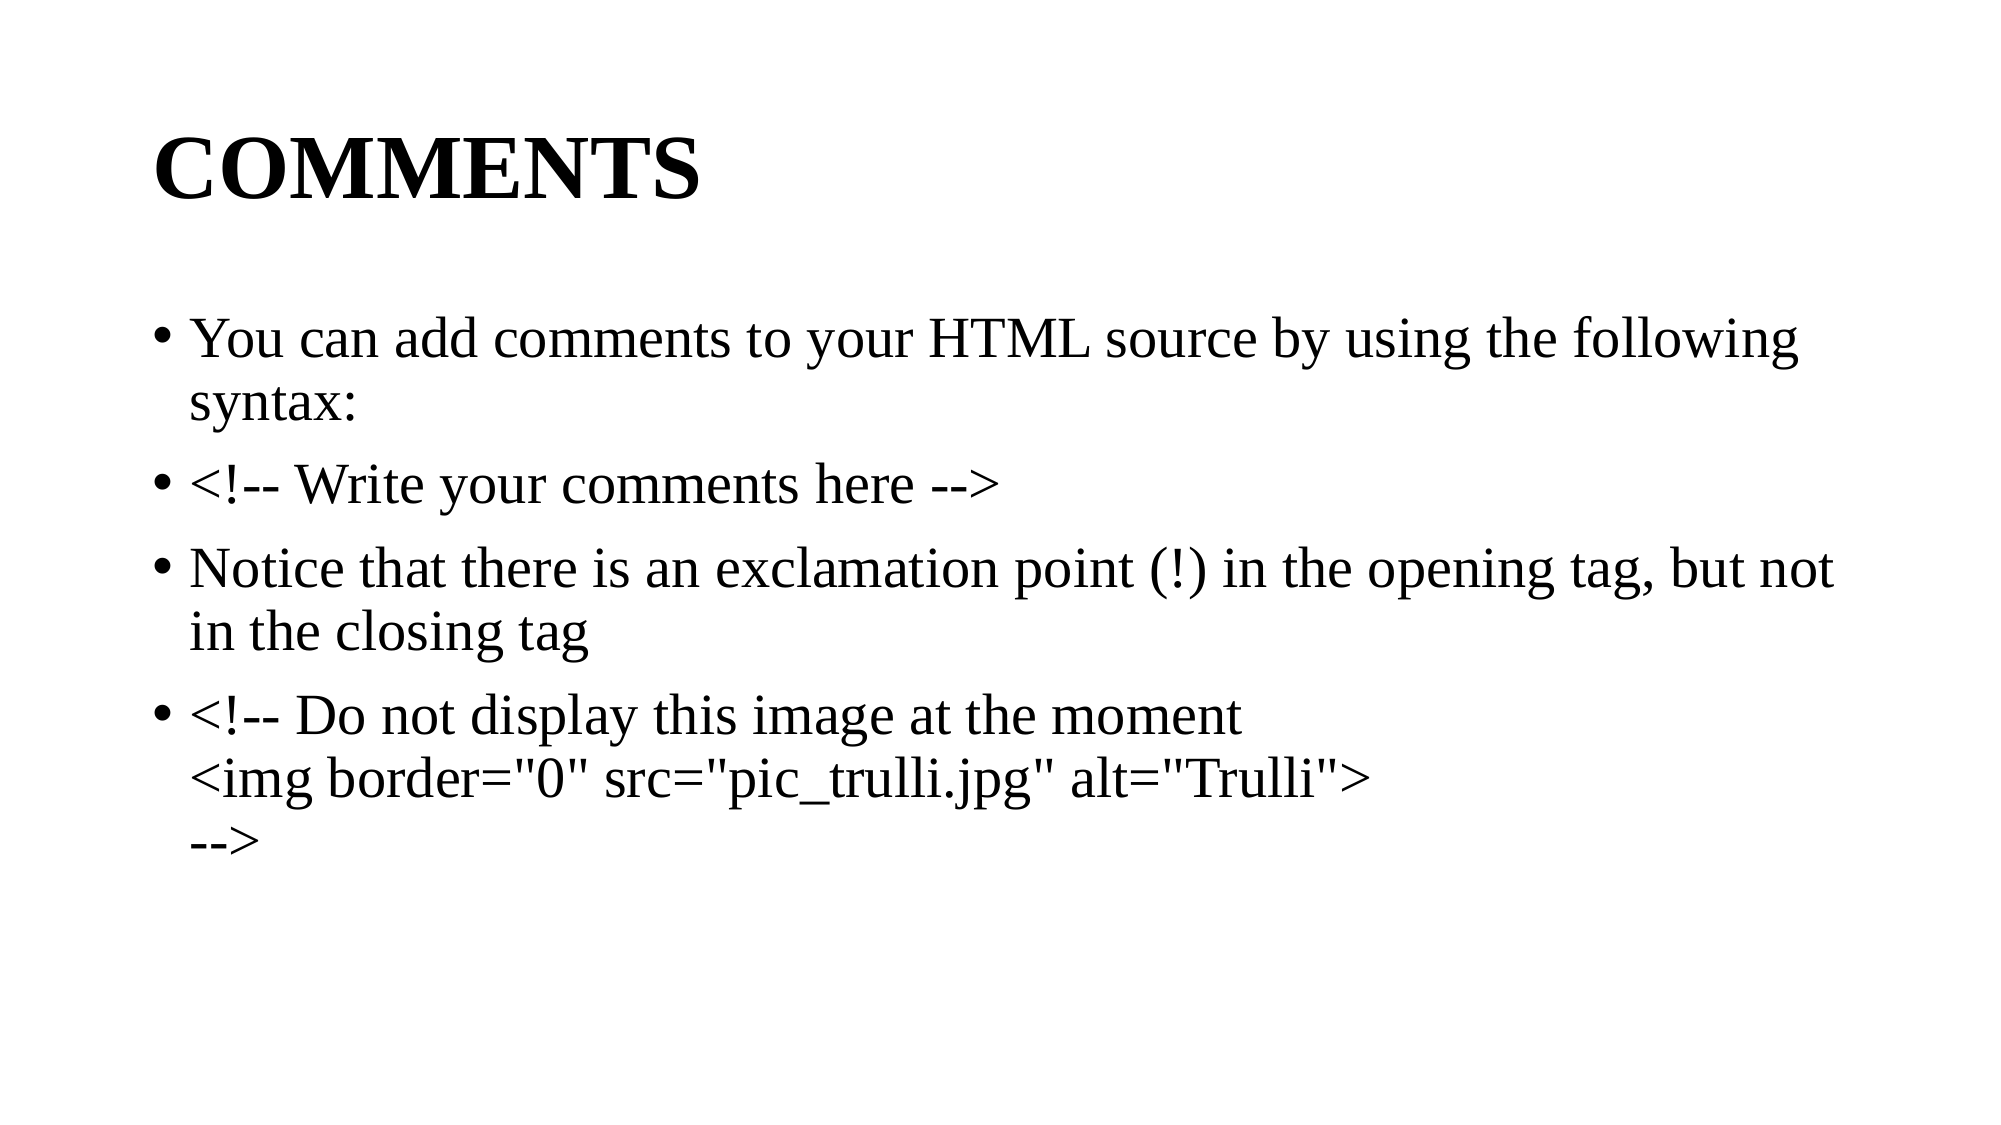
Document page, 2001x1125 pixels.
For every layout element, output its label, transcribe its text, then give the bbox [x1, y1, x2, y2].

list You can add comments to your HTML source by using the following syntax: <!-- Write your comments here --> Notice that there is an exclamation point (!) in the opening tag, but not in the closing tag <!-- Do not display this image at the moment <img border="0" src="pic_trulli.jpg" alt="Trulli"> --> [137, 299, 1863, 1014]
title COMMENTS [137, 59, 1863, 278]
